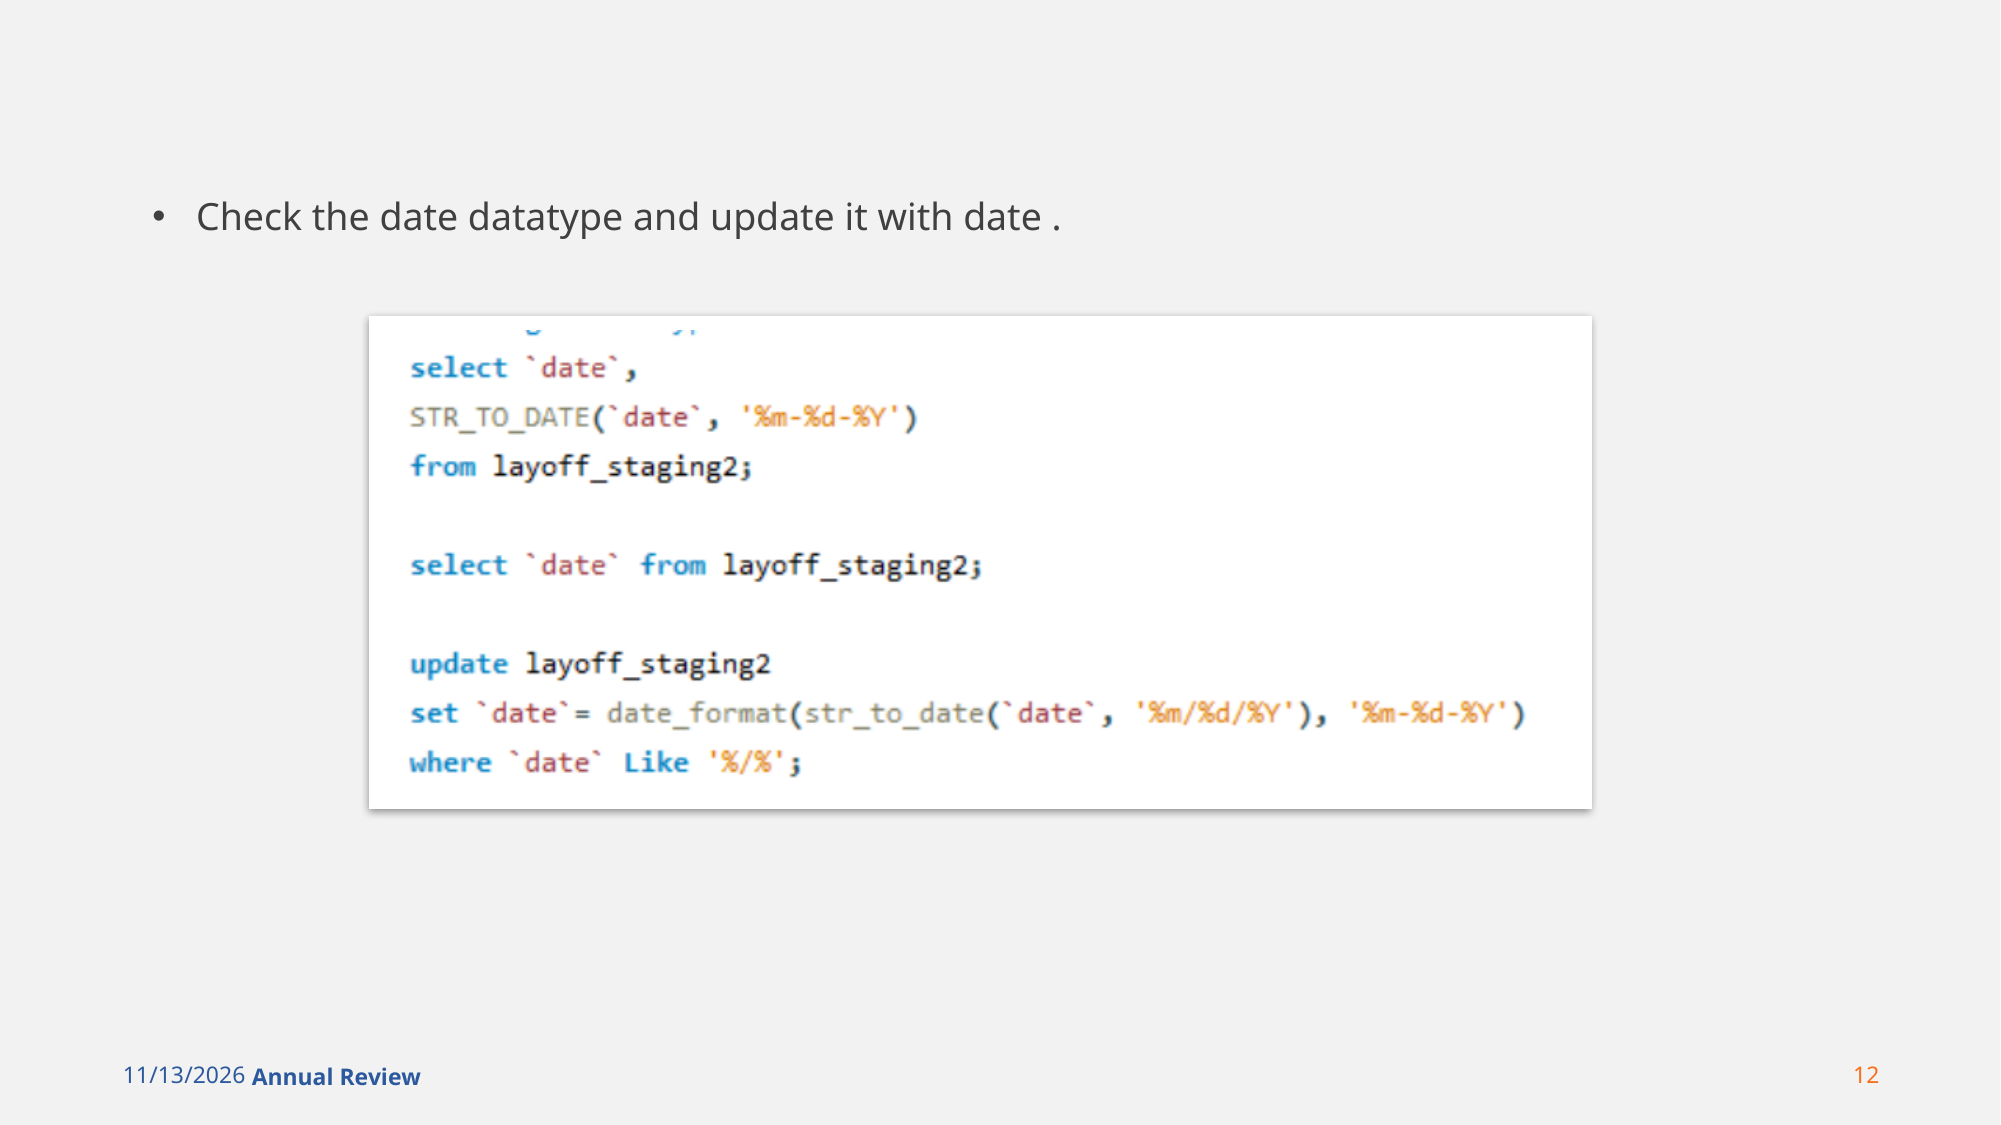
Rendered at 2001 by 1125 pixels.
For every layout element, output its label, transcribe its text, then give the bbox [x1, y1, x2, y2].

picture [383, 330, 1578, 795]
list Check the date datatype and update it with date . [137, 190, 1863, 866]
